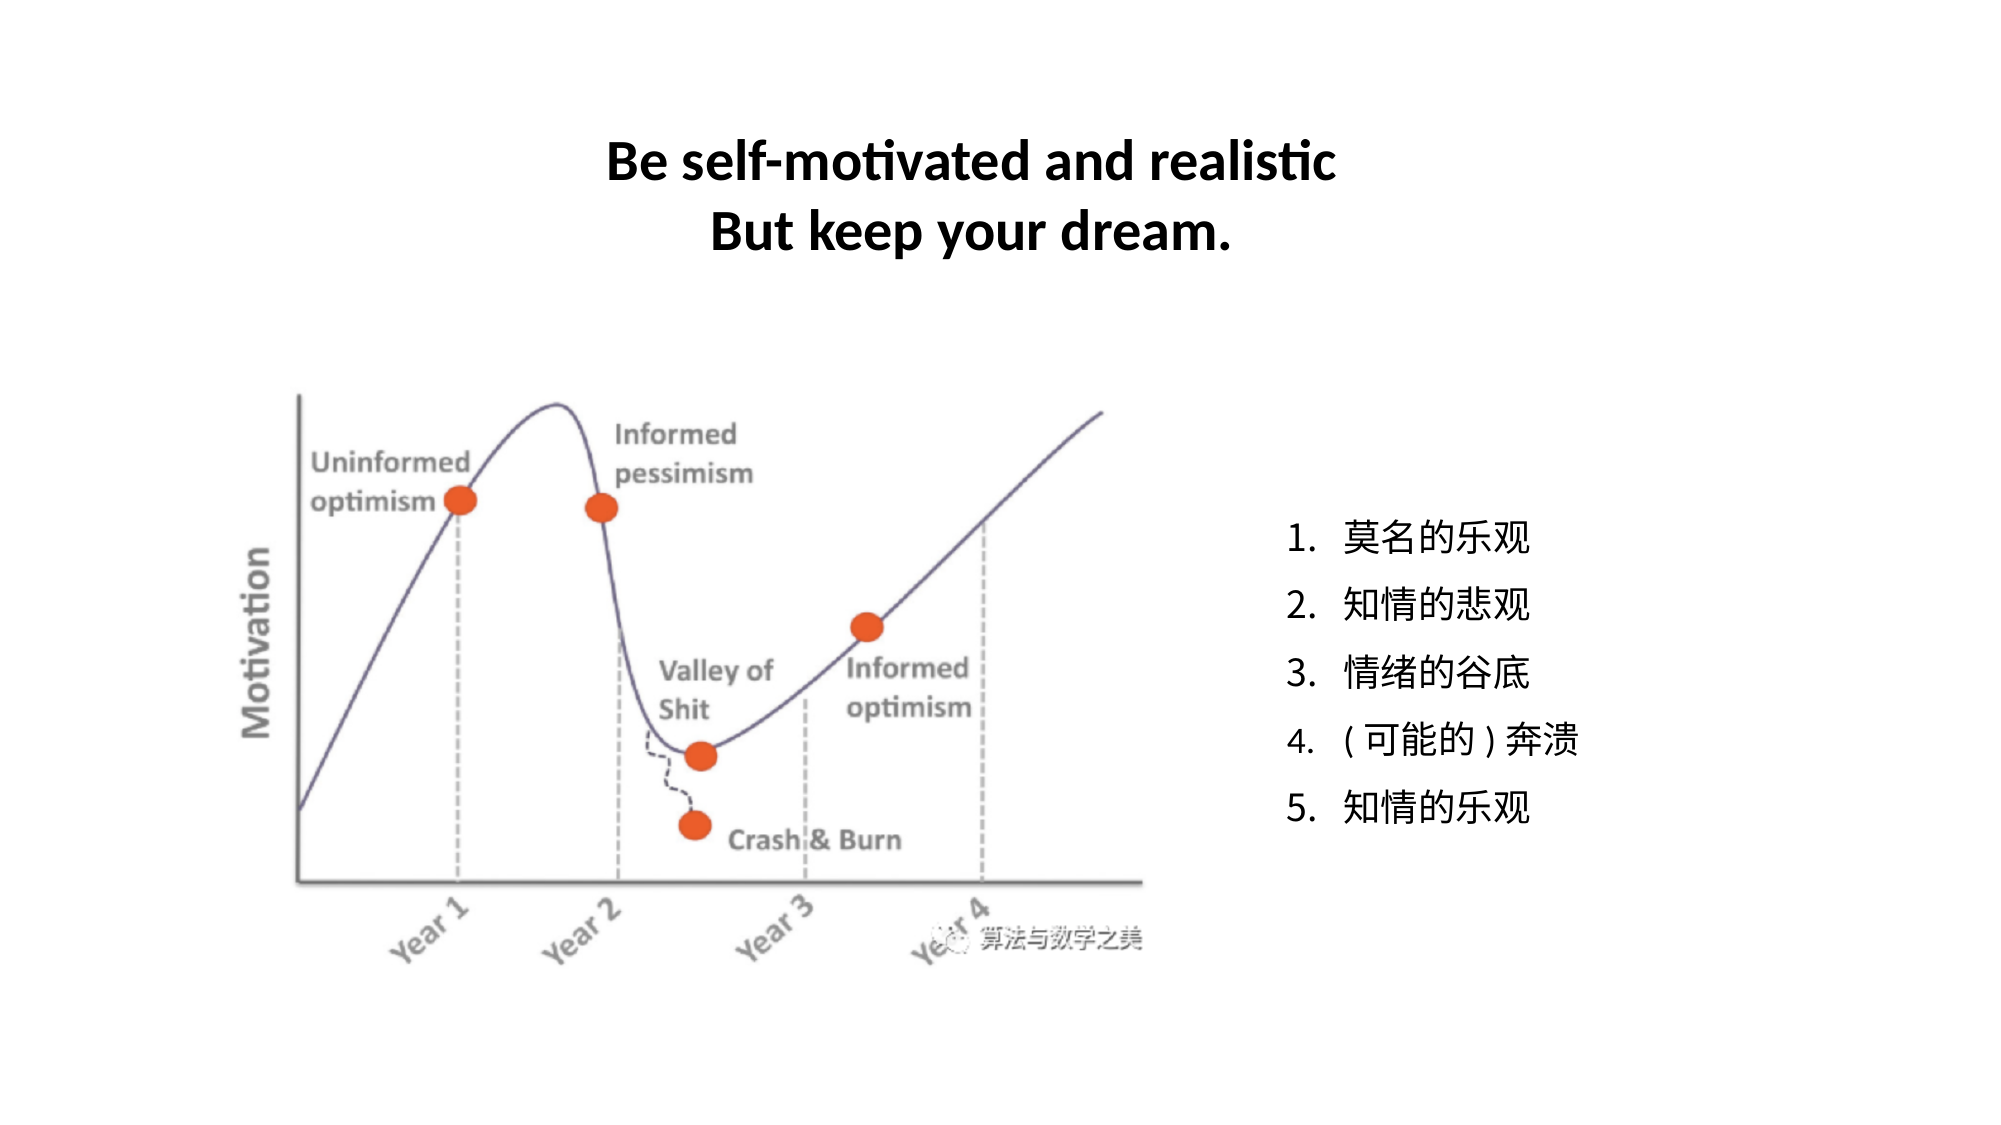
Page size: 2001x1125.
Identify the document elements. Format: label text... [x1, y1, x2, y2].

picture [195, 319, 1219, 998]
text_box Be self-motivated and realistic But keep your dream. [274, 114, 1670, 270]
text_box 莫名的乐观 知情的悲观 情绪的谷底 (可能的)奔溃 知情的乐观 [1272, 483, 1595, 837]
